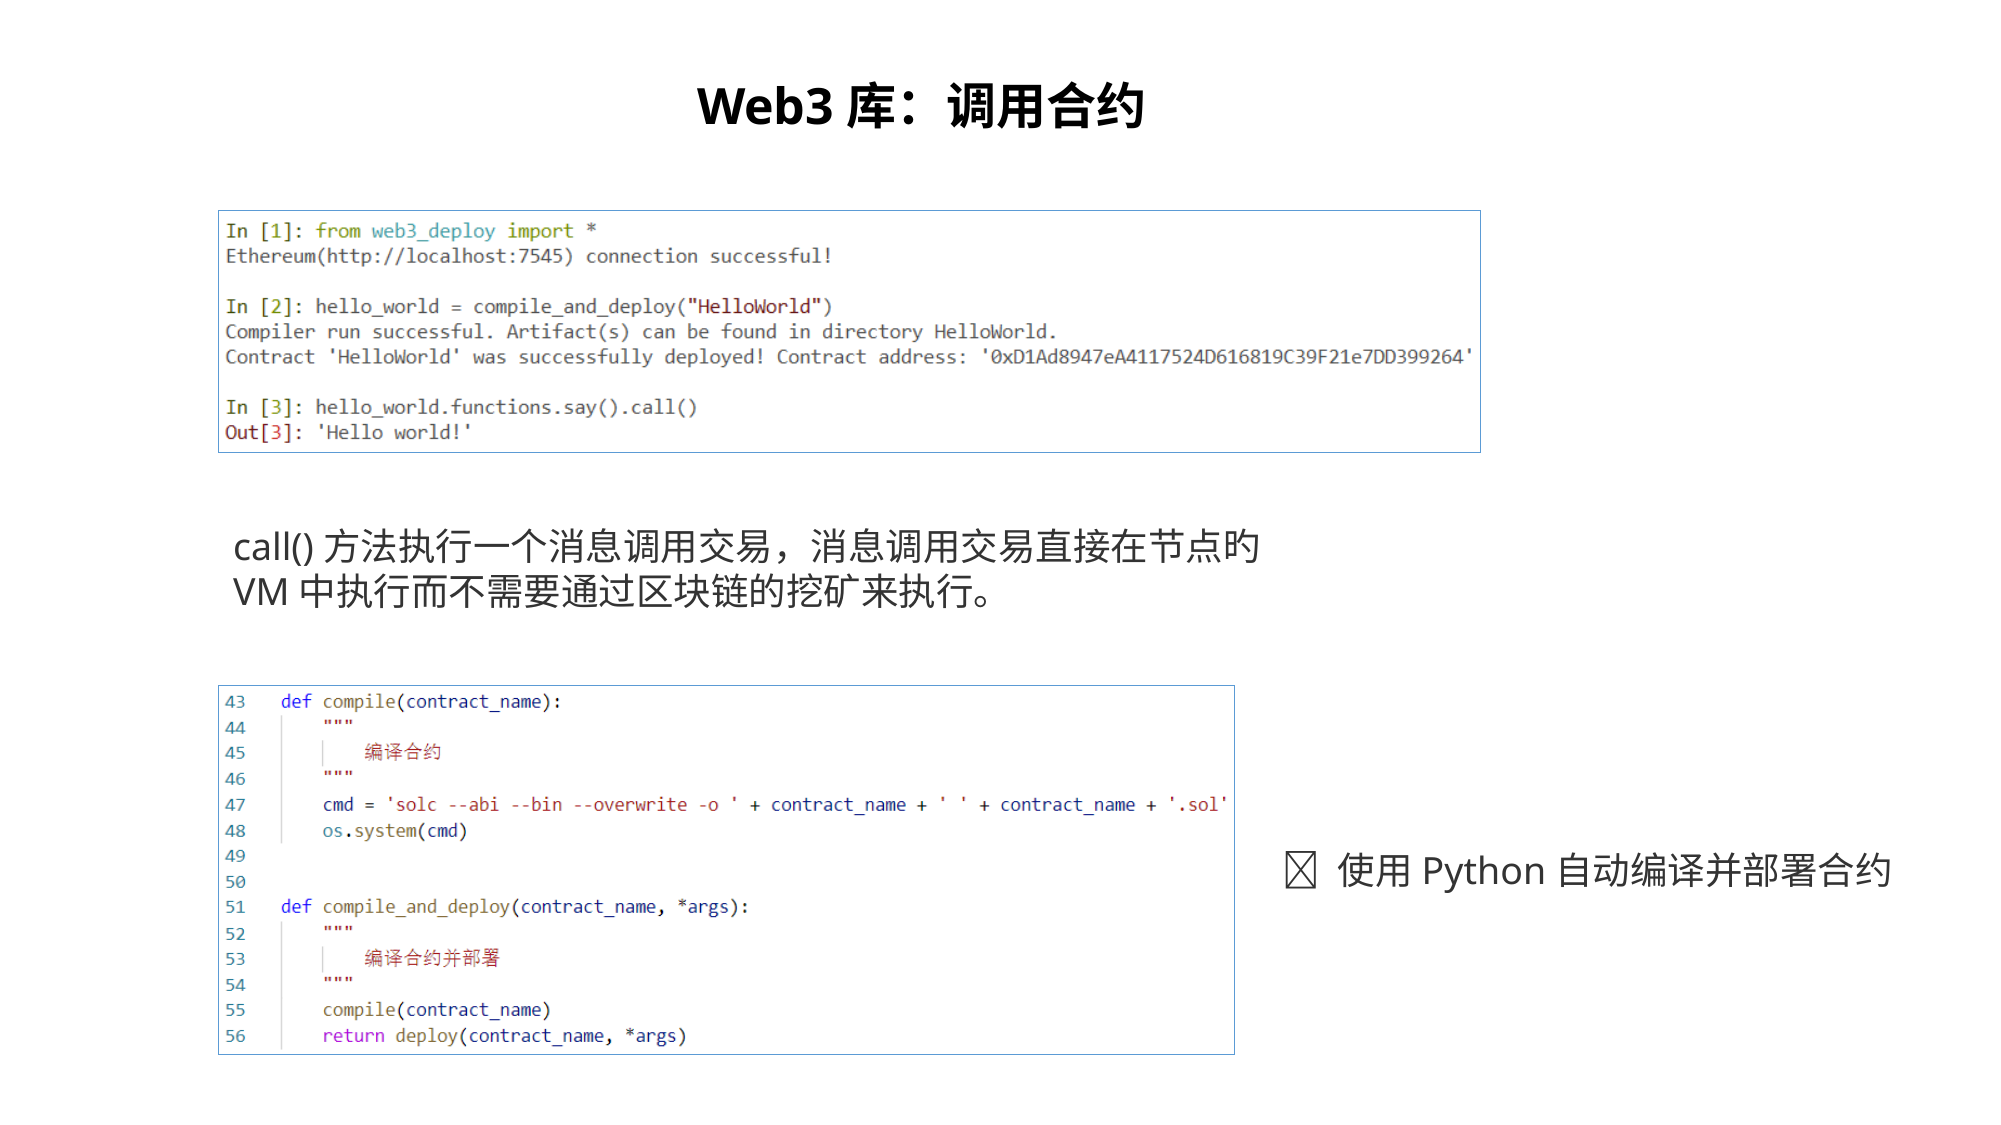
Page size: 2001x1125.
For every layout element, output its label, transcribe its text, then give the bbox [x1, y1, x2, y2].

text_box Web3库：调用合约 [682, 66, 1161, 142]
text_box  使用Python自动编译并部署合约 [1267, 839, 1914, 900]
picture [218, 210, 1481, 453]
text_box call()方法执行一个消息调用交易，消息调用交易直接在节点旳VM中执行而不需要通过区块链的挖矿来执行。 [218, 515, 1317, 621]
picture [218, 685, 1235, 1055]
